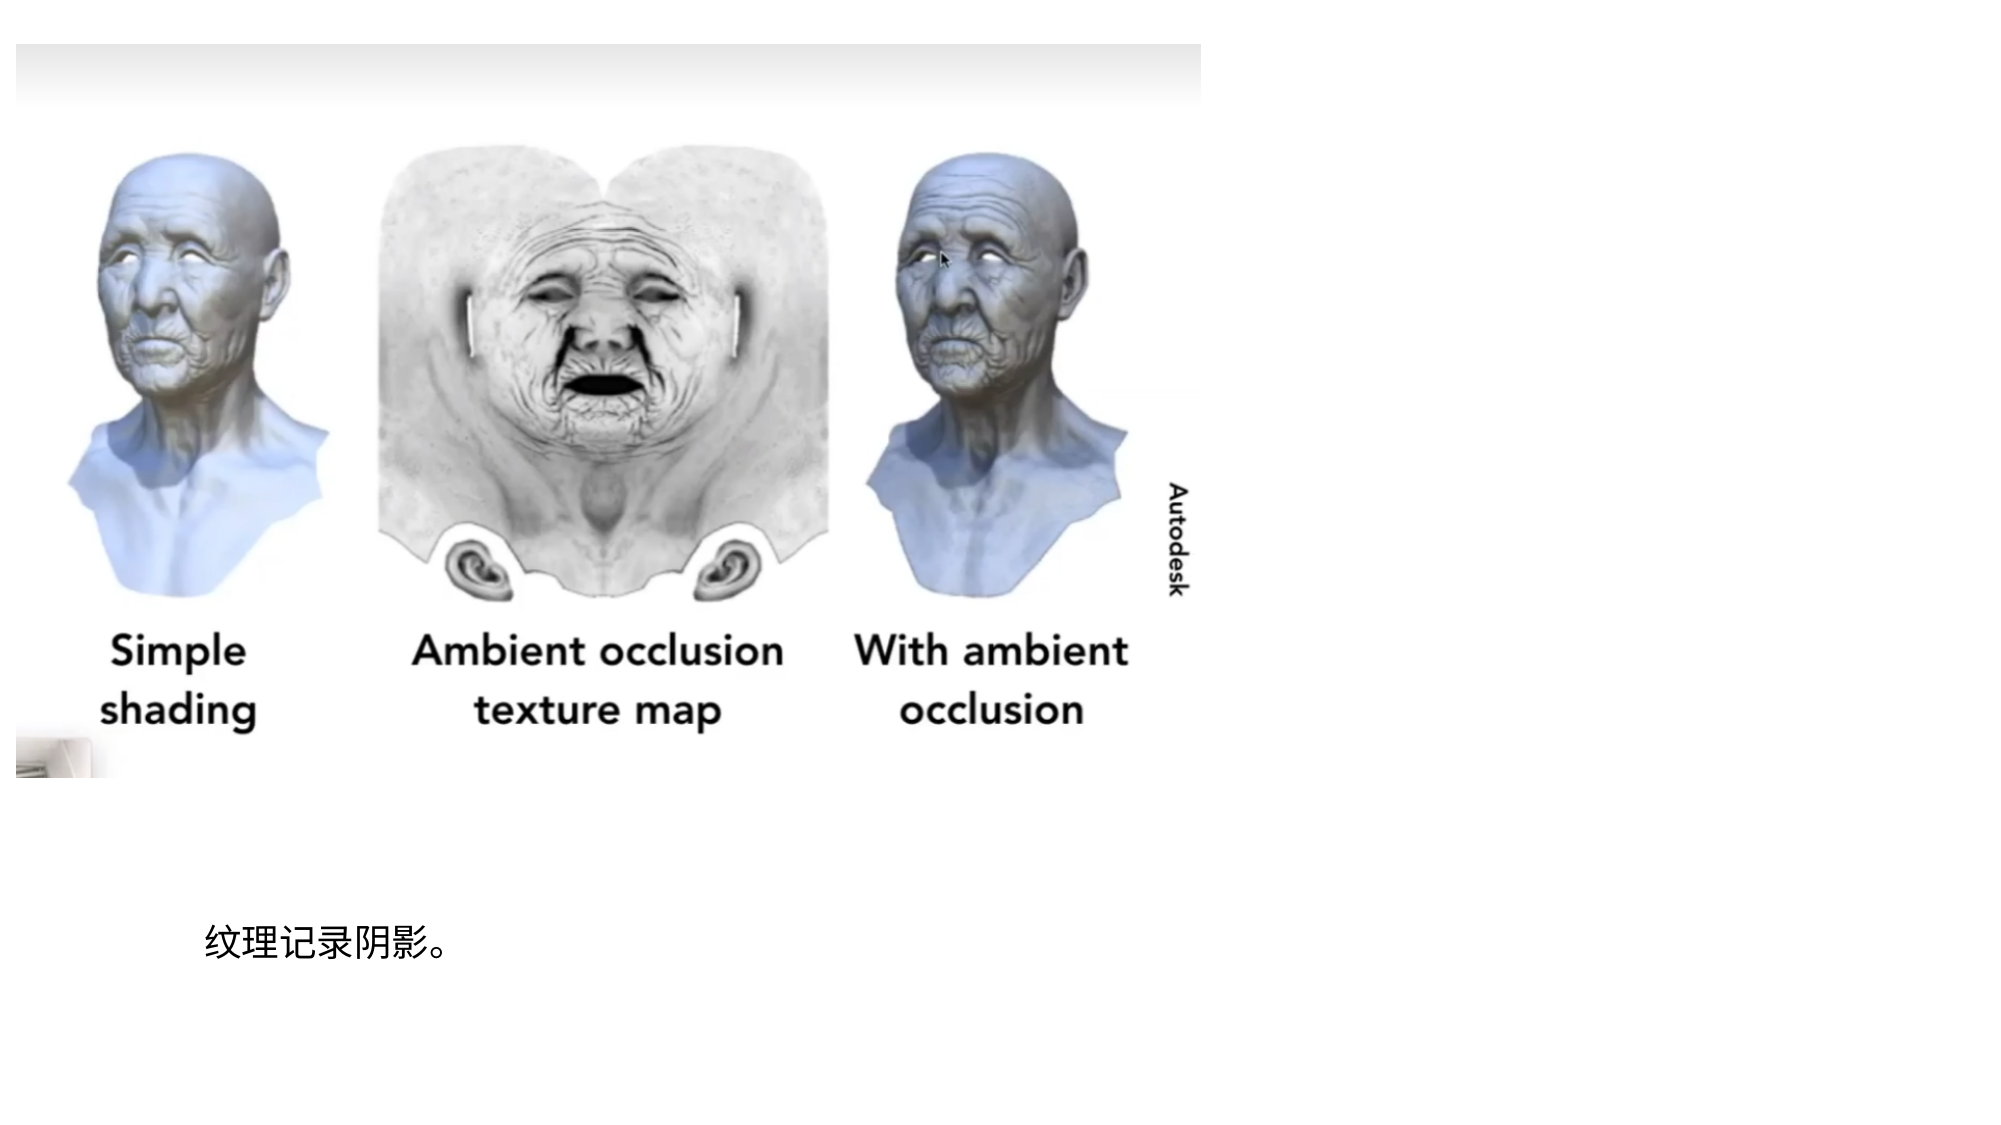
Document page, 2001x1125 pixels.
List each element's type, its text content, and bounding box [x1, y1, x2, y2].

picture [16, 44, 1201, 778]
text_box 纹理记录阴影。 [189, 911, 809, 972]
